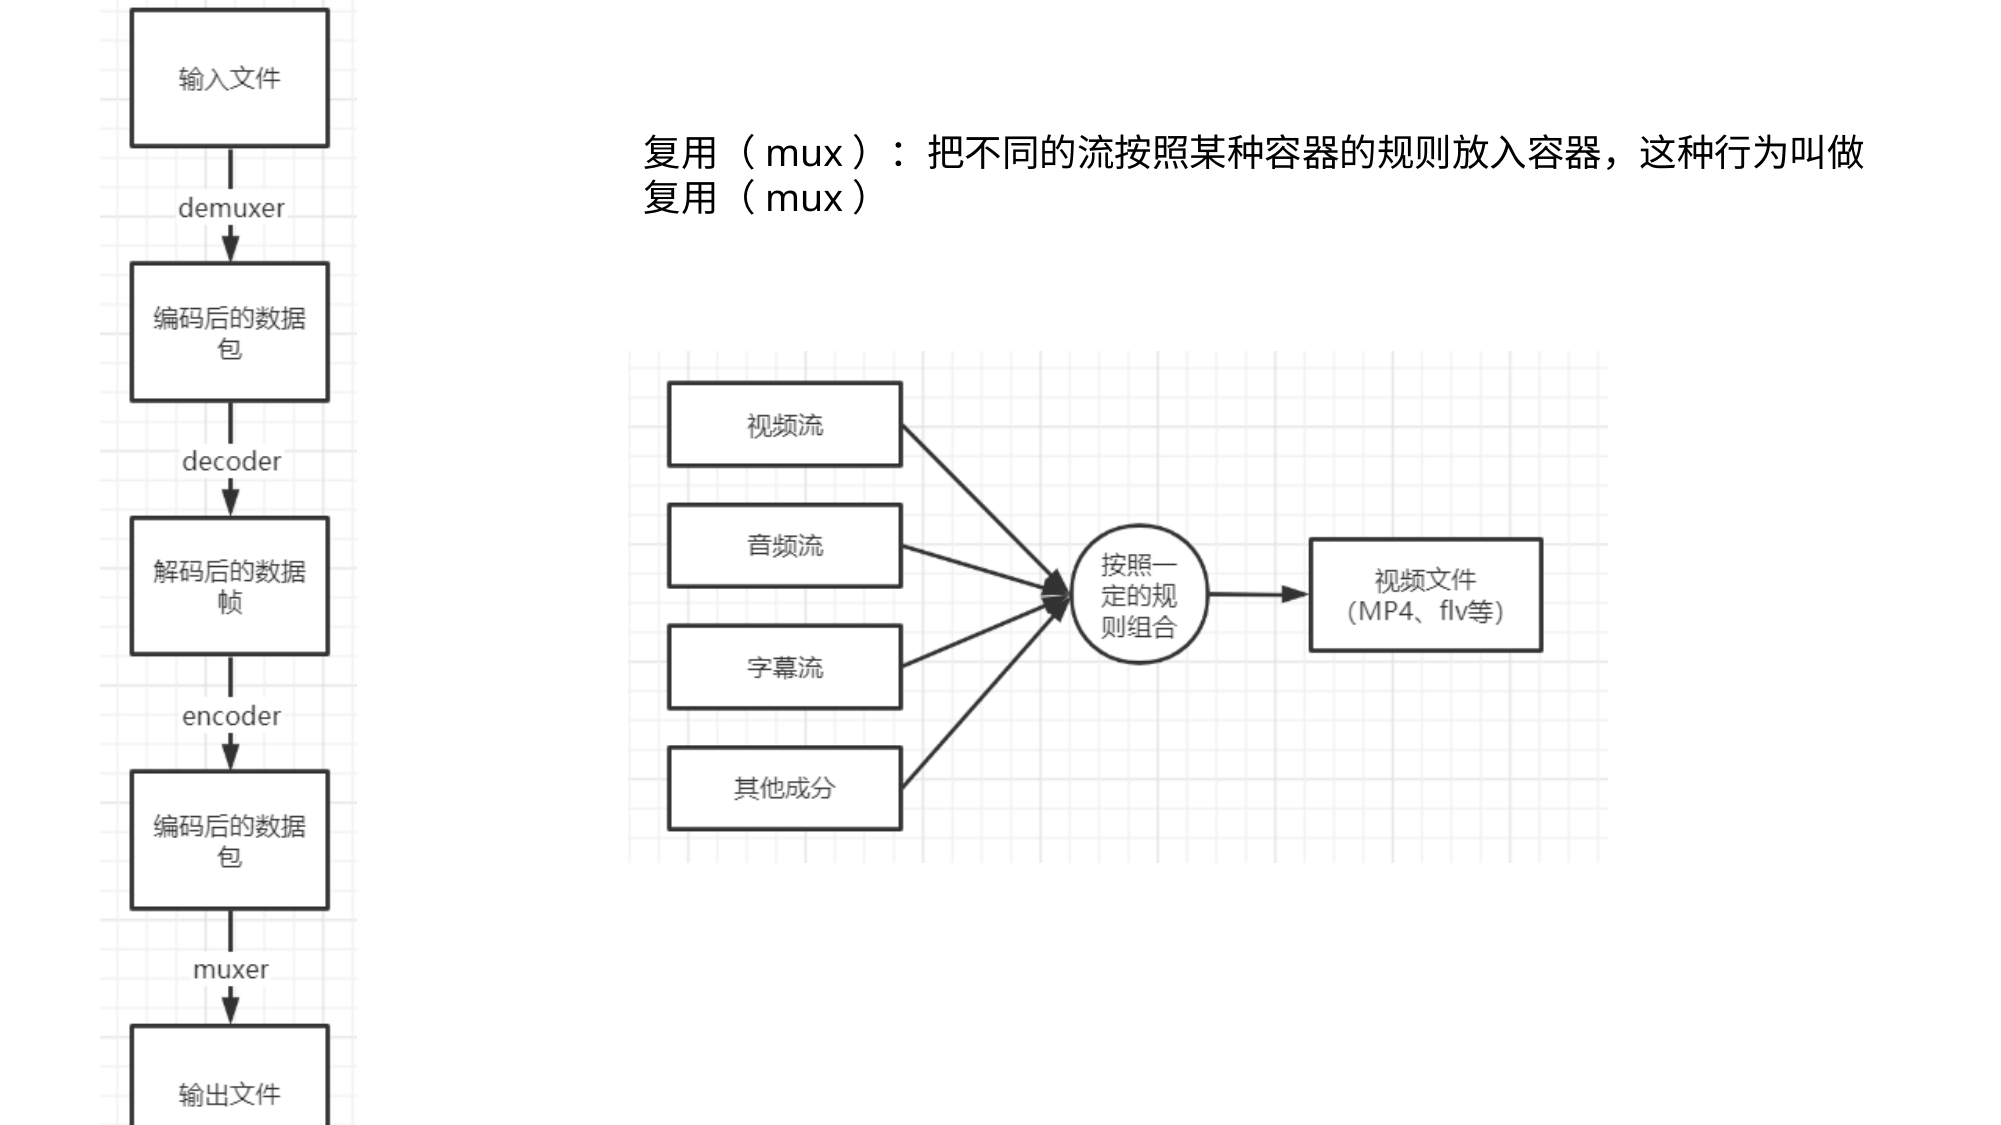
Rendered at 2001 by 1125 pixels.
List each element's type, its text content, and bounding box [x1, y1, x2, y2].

picture [628, 351, 1608, 863]
picture [100, 0, 358, 1125]
text_box 复用（mux）：把不同的流按照某种容器的规则放入容器，这种行为叫做复用（mux） [628, 121, 1887, 227]
